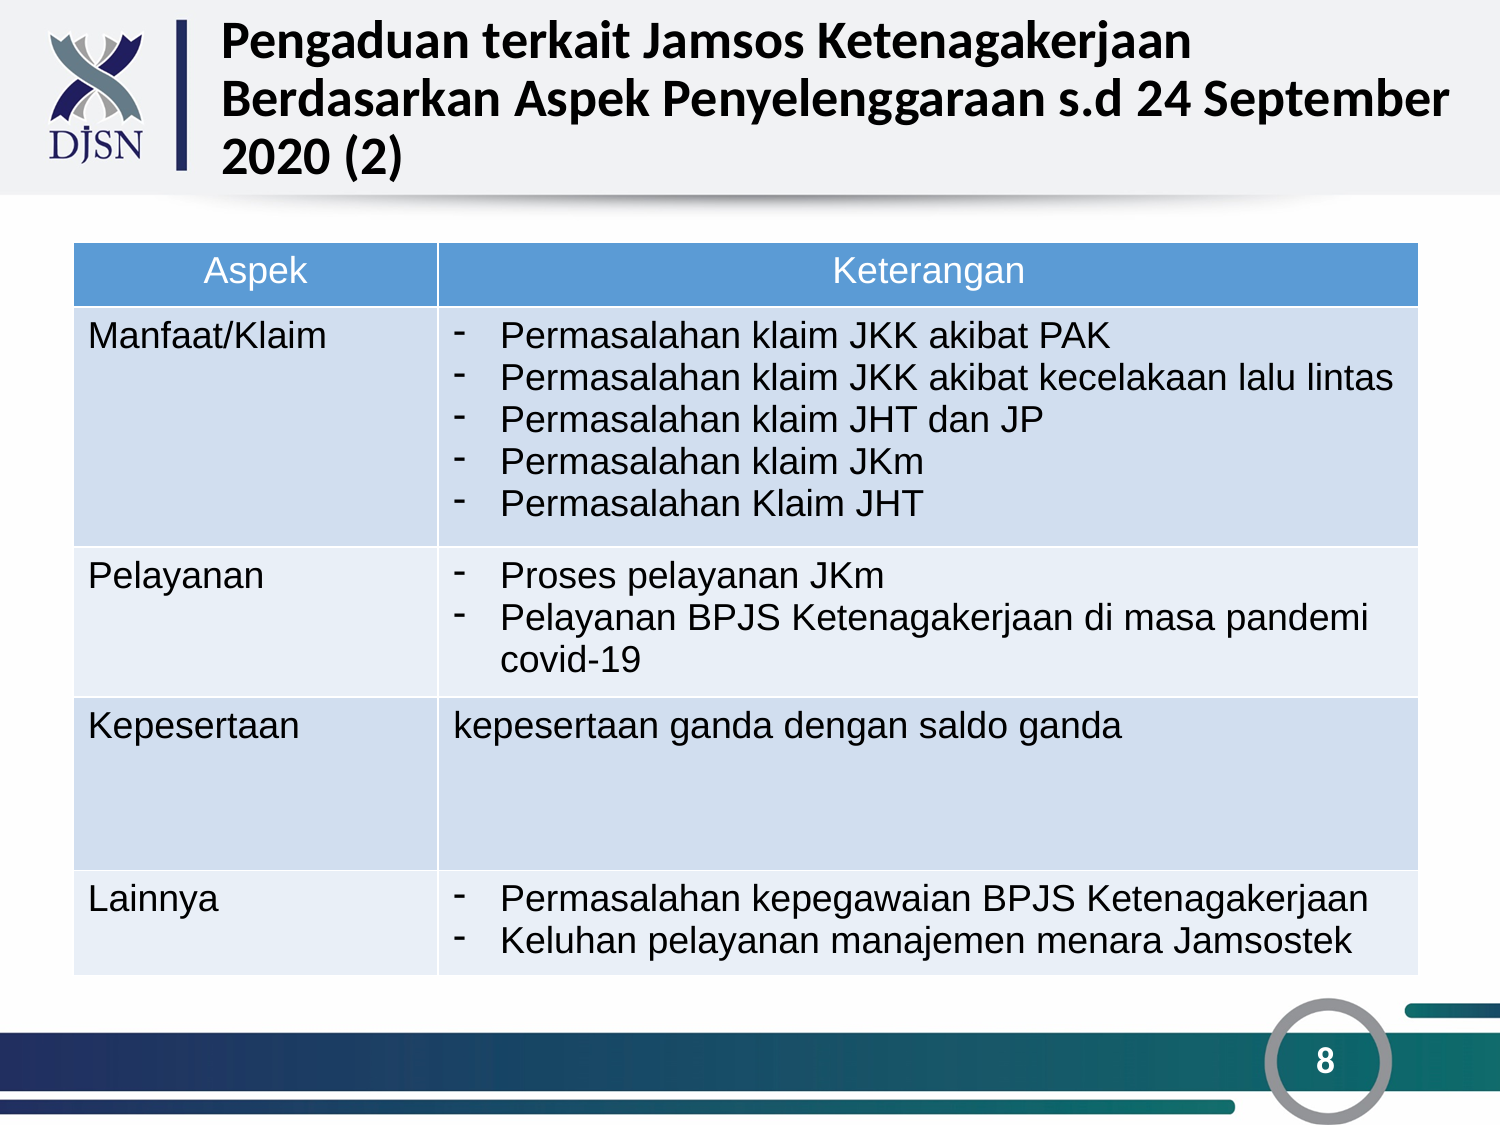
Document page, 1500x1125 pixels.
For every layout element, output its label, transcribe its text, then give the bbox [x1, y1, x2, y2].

picture [0, 0, 1500, 1125]
table_cell kepesertaan ganda dengan saldo ganda [439, 698, 1418, 870]
table_cell Manfaat/Klaim [74, 308, 437, 546]
table_cell Kepesertaan [74, 698, 437, 870]
table_cell Permasalahan klaim JKK akibat PAK Permasalahan klaim JKK akibat kecelakaan lalu lintas Permasalahan klaim JHT dan JP Permasalahan klaim JKm Permasalahan Klaim JHT [439, 308, 1418, 546]
table_header Keterangan [439, 243, 1418, 306]
table_cell Pelayanan [74, 548, 437, 696]
text_box 8 [1301, 1028, 1356, 1089]
title Pengaduan terkait Jamsos Ketenagakerjaan Berdasarkan Aspek Penyelenggaraan s.d 24 September 2020 (2) [206, 0, 1500, 199]
table_cell Lainnya [74, 871, 437, 975]
table_cell Proses pelayanan JKm Pelayanan BPJS Ketenagakerjaan di masa pandemi covid-19 [439, 548, 1418, 696]
table_header Aspek [74, 243, 437, 306]
table_cell Permasalahan kepegawaian BPJS Ketenagakerjaan Keluhan pelayanan manajemen menara Jamsostek [439, 871, 1418, 975]
